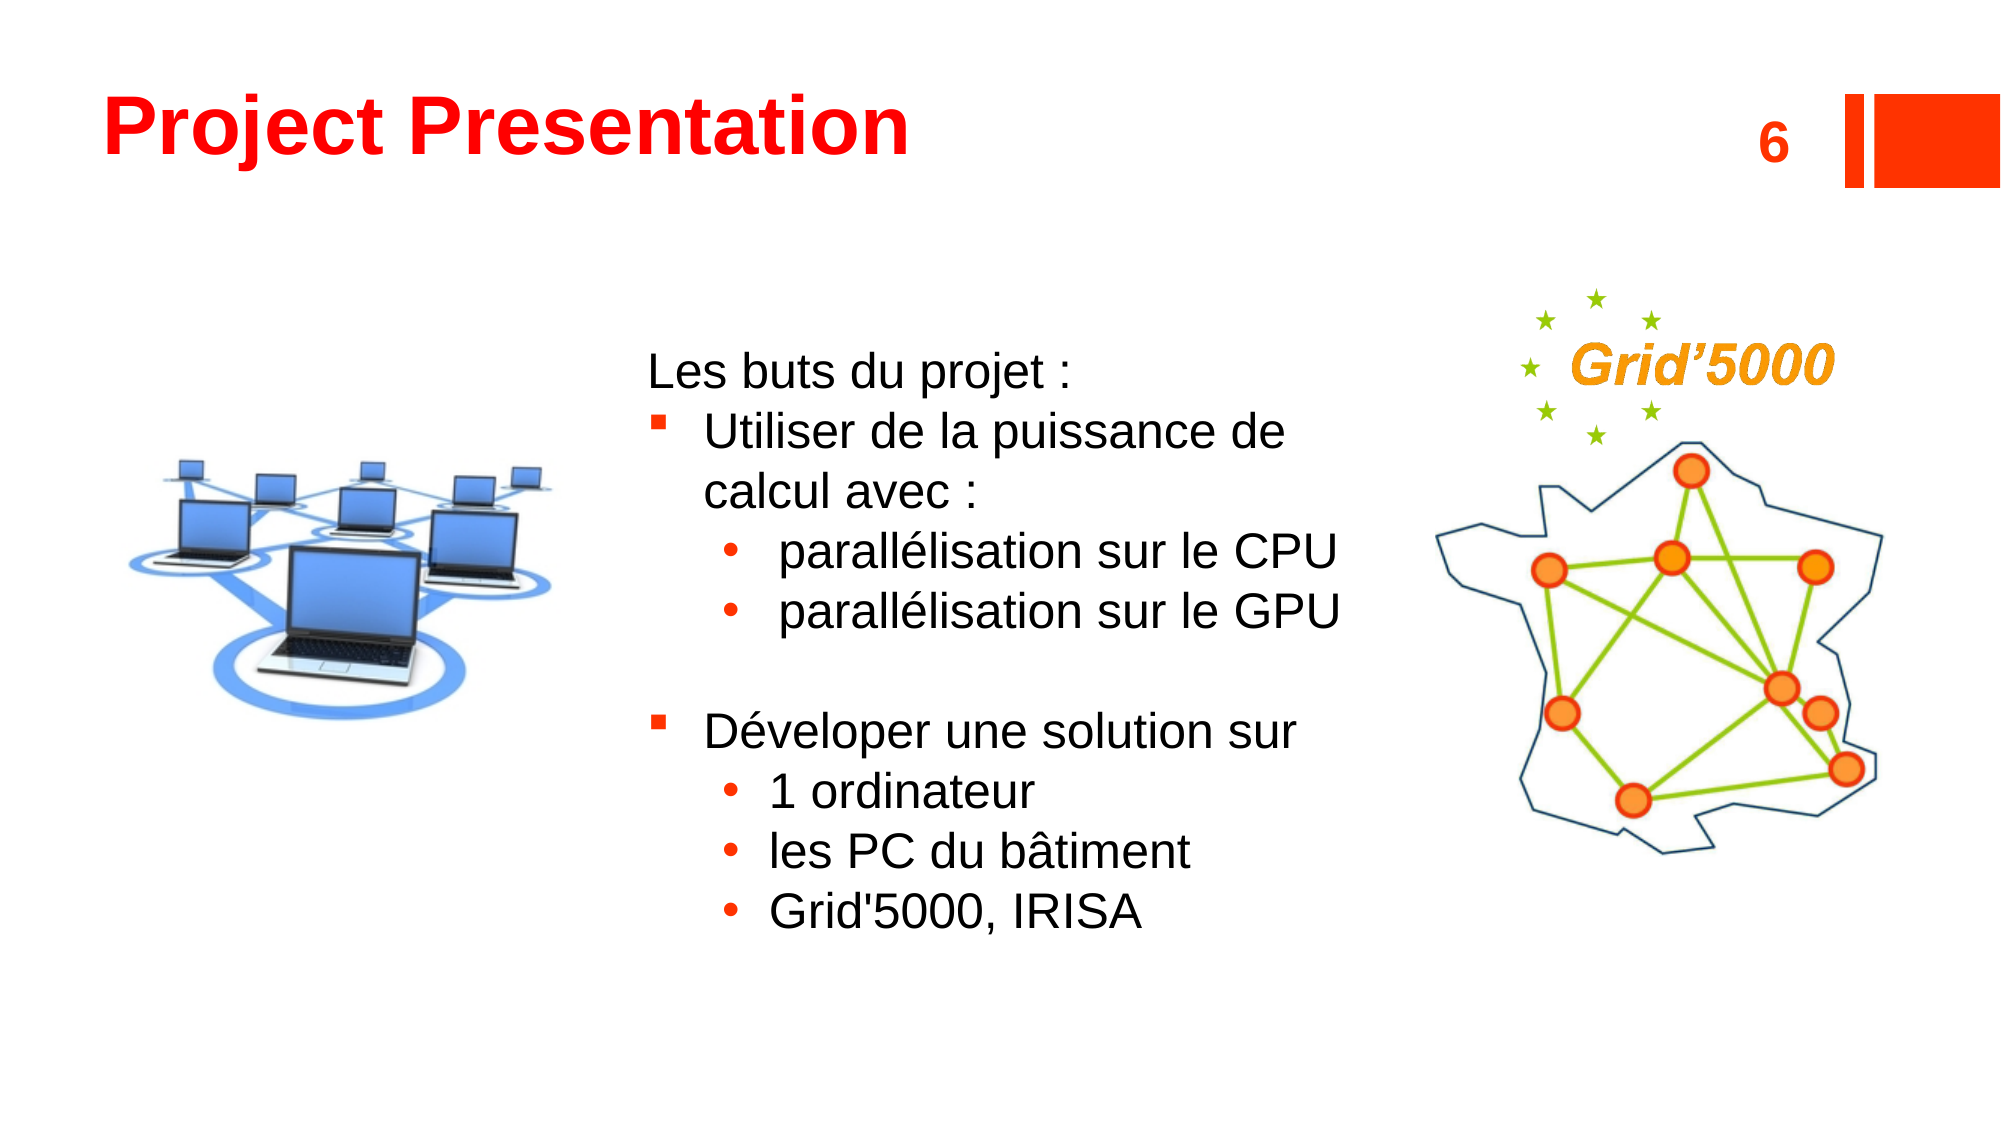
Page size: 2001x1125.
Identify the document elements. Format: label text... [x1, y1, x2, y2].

text_box Project Presentation [87, 55, 1842, 200]
slide_number 6 [1599, 114, 1806, 165]
picture [1434, 244, 1886, 857]
picture [119, 433, 571, 772]
text_box Les buts du projet : Utiliser de la puissance de calcul avec : parallélisation sur le CPU parallélisation sur le GPU Déveloper une solution sur 1 ordinateur les PC du bâtiment Grid'5000, IRISA [632, 331, 1420, 947]
